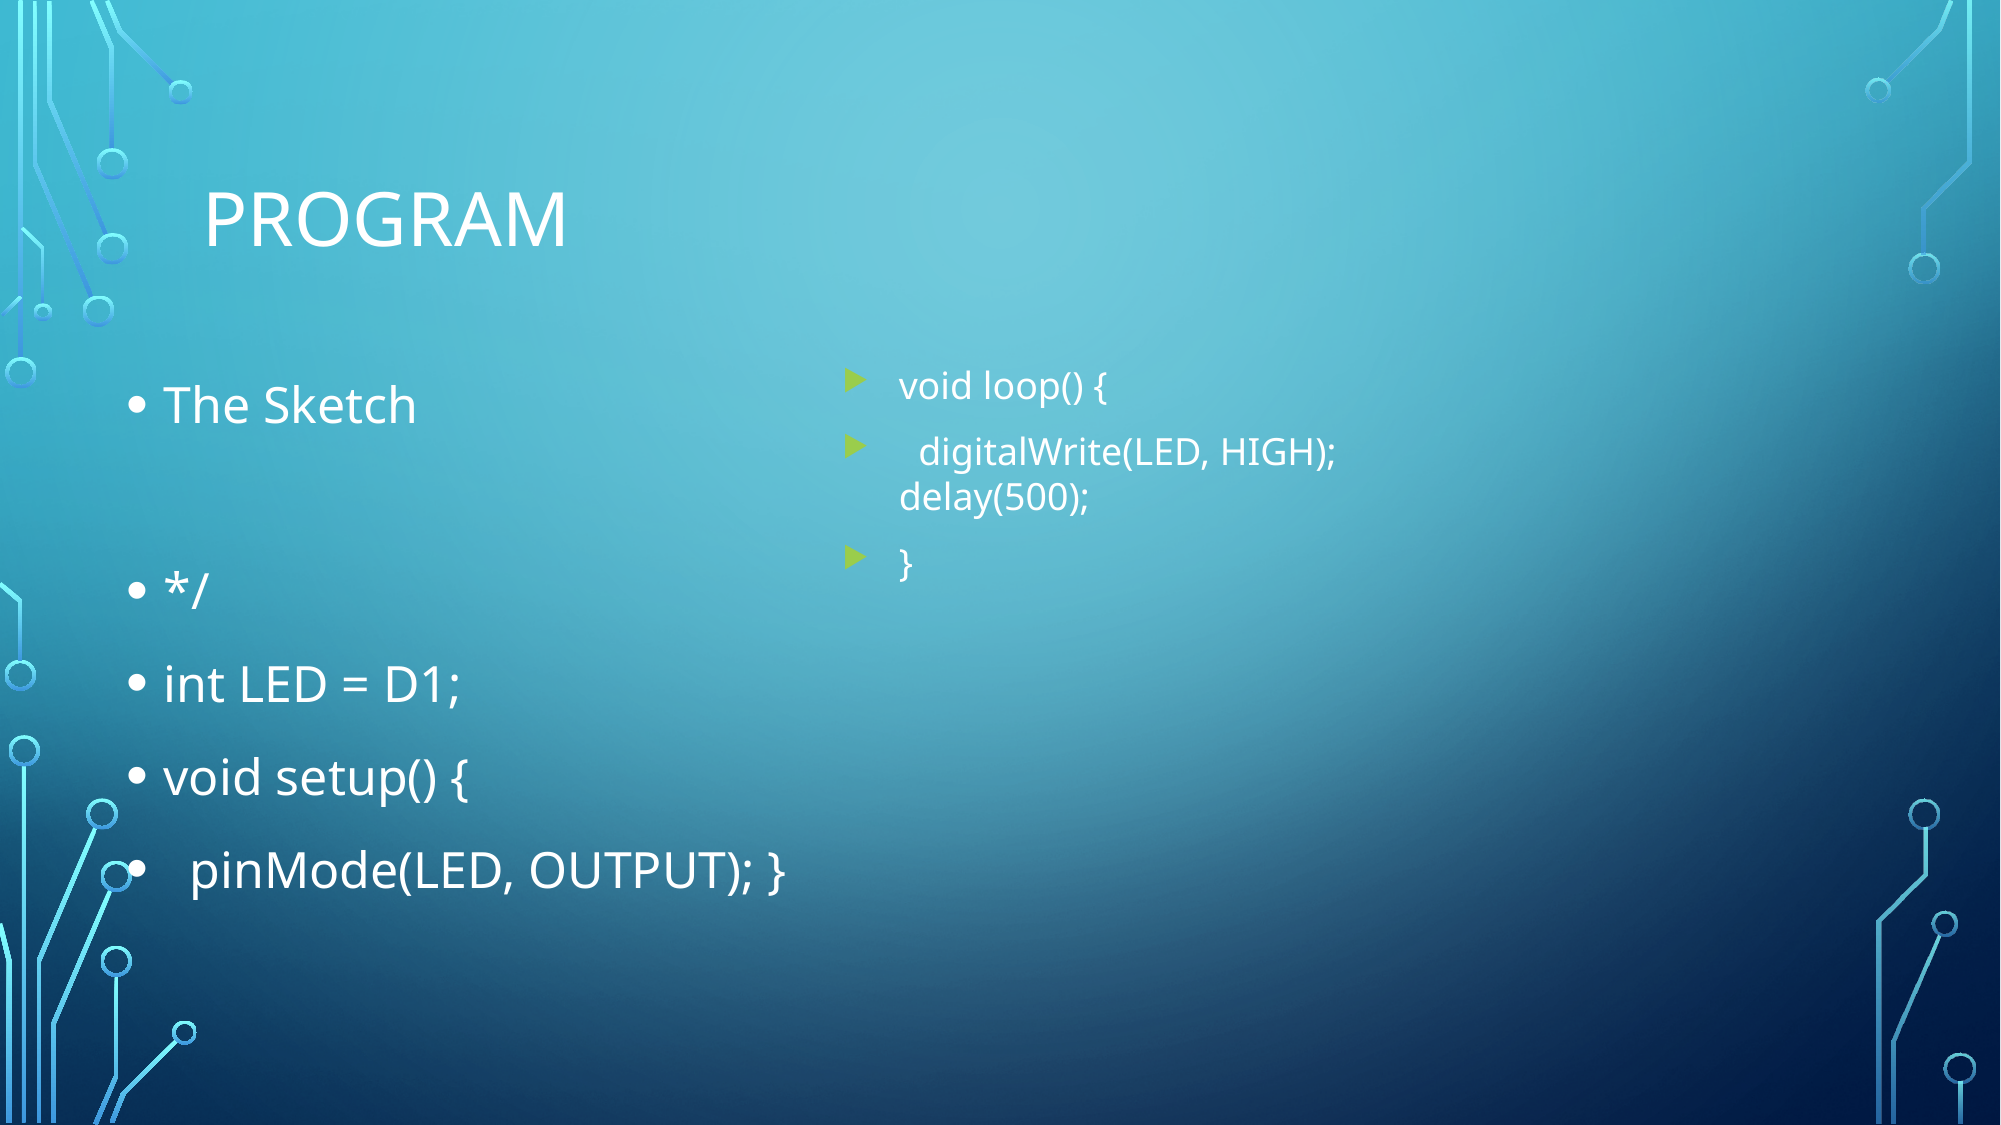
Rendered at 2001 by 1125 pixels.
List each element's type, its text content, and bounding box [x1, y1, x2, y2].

list The Sketch */ int LED = D1; void setup() { pinMode(LED, OUTPUT); } [111, 354, 805, 1023]
title Program [187, 101, 1813, 344]
text_box void loop() { digitalWrite(LED, HIGH); delay(500); } [827, 354, 1522, 1023]
